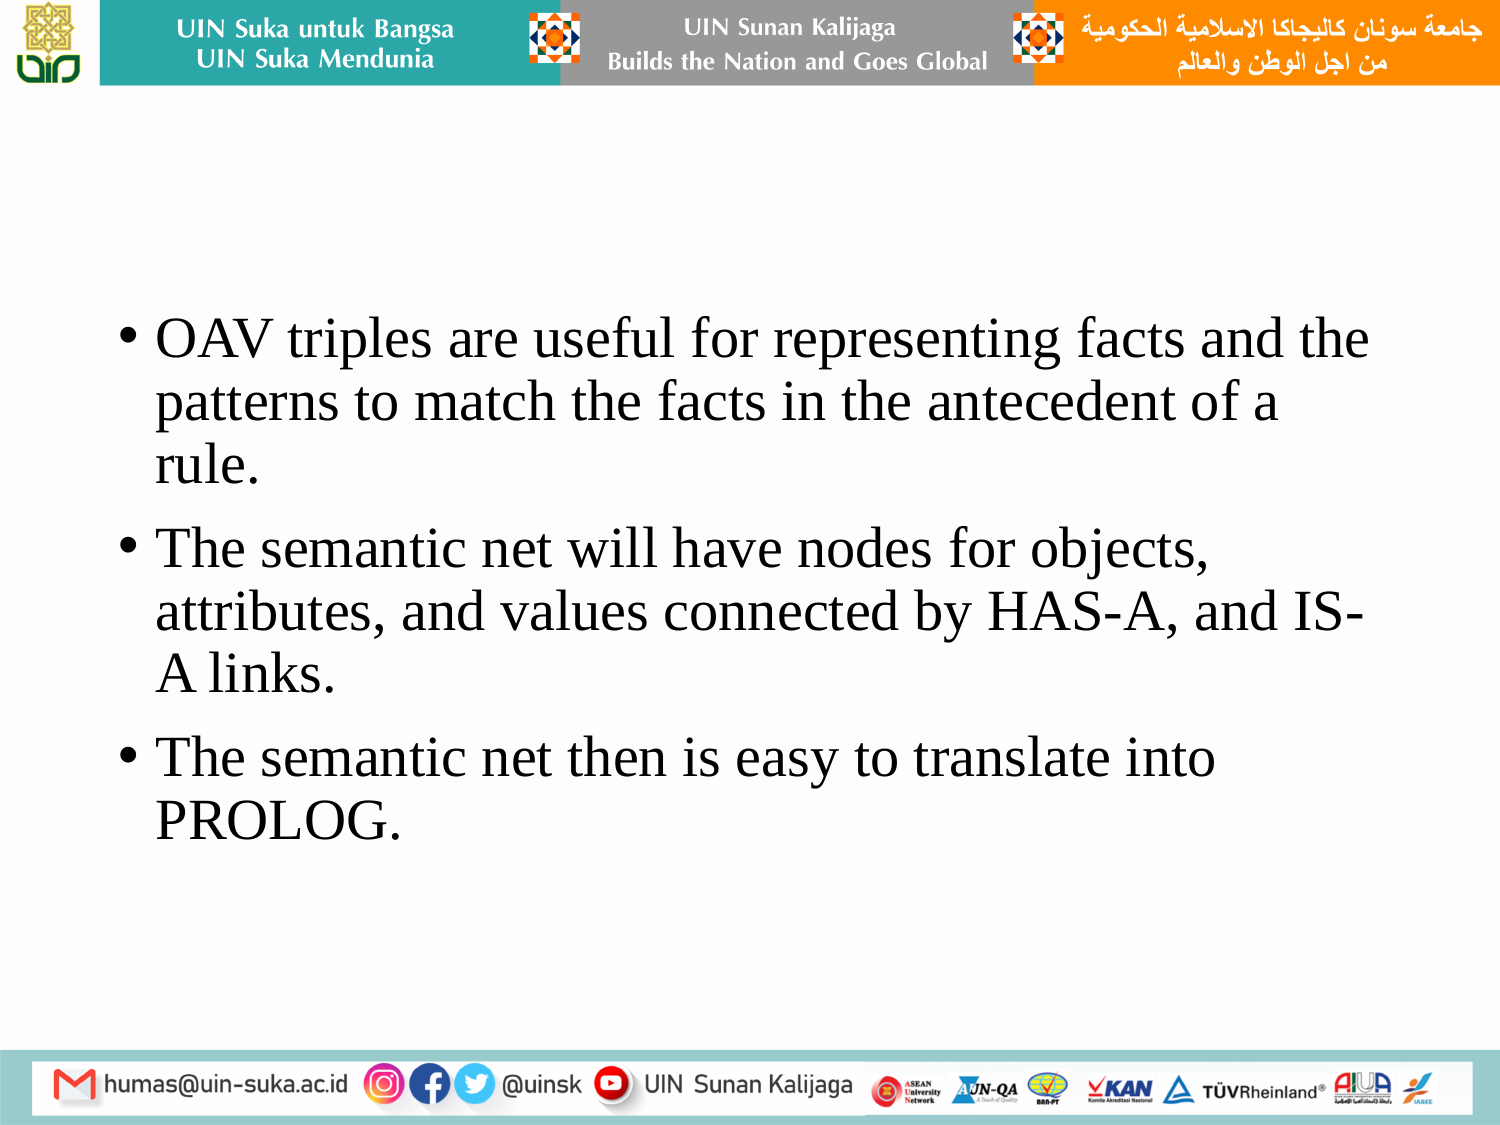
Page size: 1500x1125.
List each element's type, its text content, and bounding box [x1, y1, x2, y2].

picture [0, 0, 1500, 1125]
list OAV triples are useful for representing facts and the patterns to match the facts in the antecedent of a rule. The semantic net will have nodes for objects, attributes, and values connected by HAS-A, and IS-A links. The semantic net then is easy to translate into PROLOG. [103, 299, 1397, 1014]
